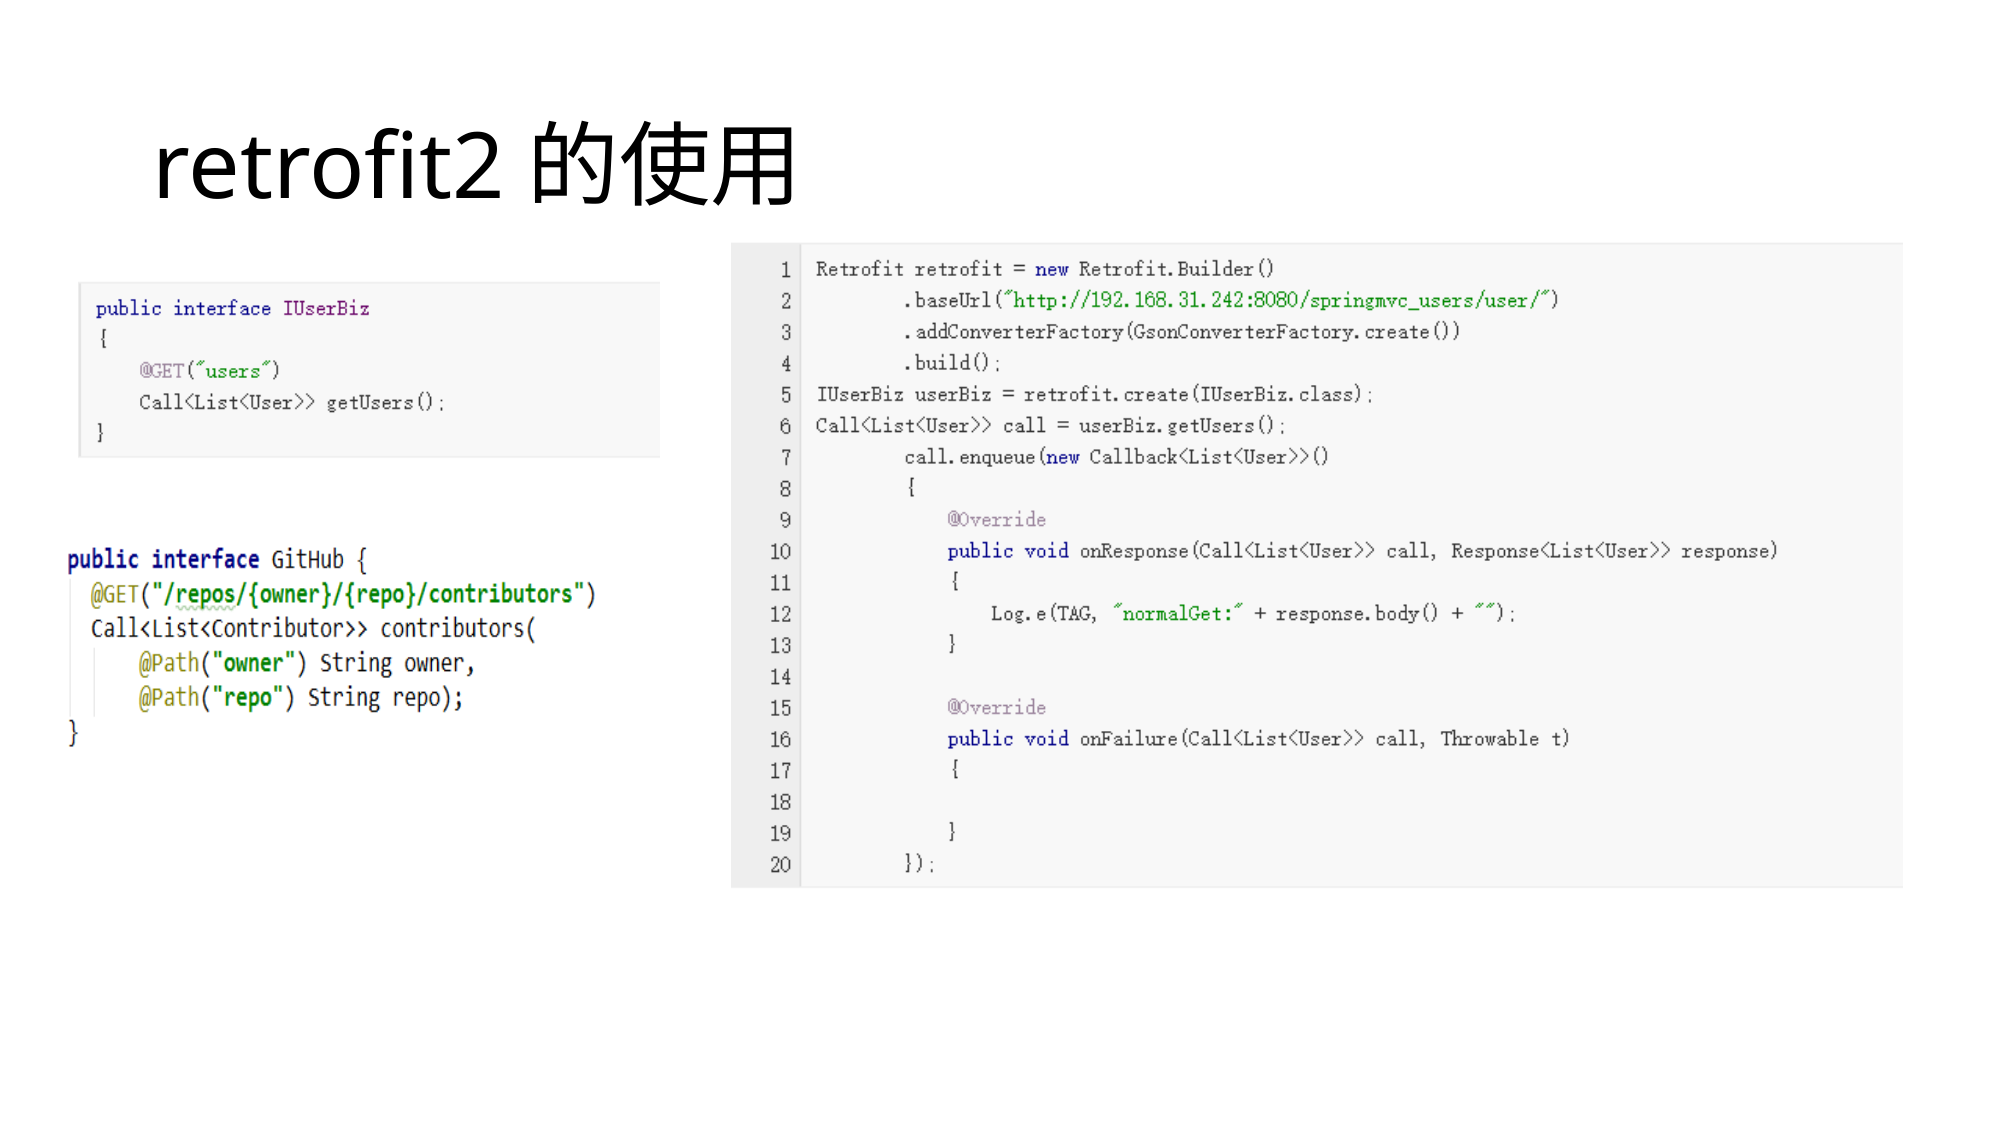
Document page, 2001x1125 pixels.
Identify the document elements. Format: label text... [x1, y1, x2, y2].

title retrofit2的使用 [137, 59, 1863, 278]
picture [54, 526, 661, 764]
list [78, 265, 661, 469]
picture [731, 229, 1903, 896]
